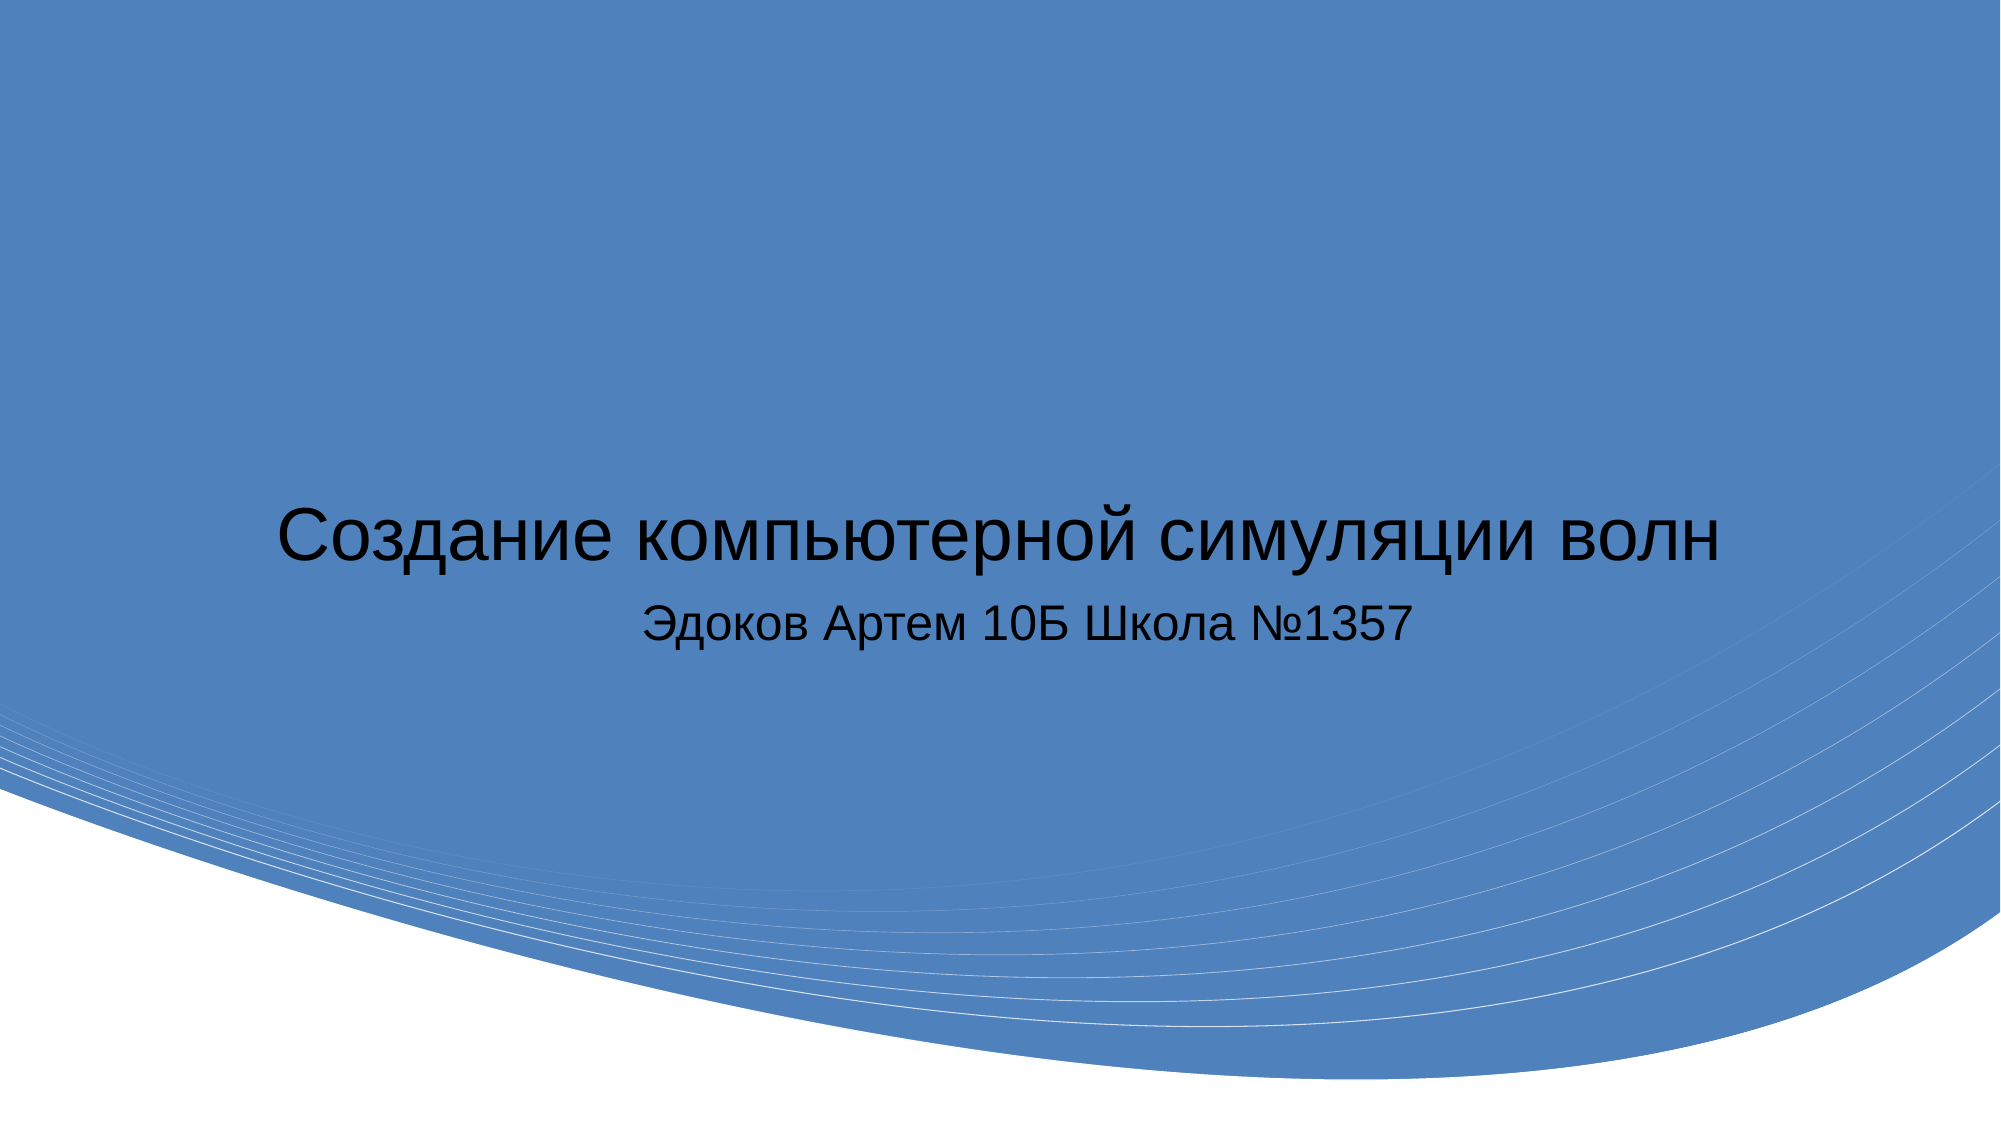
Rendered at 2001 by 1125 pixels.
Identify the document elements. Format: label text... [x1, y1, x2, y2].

title Создание компьютерной симуляции волн [249, 184, 1750, 576]
subtitle Эдоков Артем 10Б Школа №1357 [249, 590, 1750, 863]
